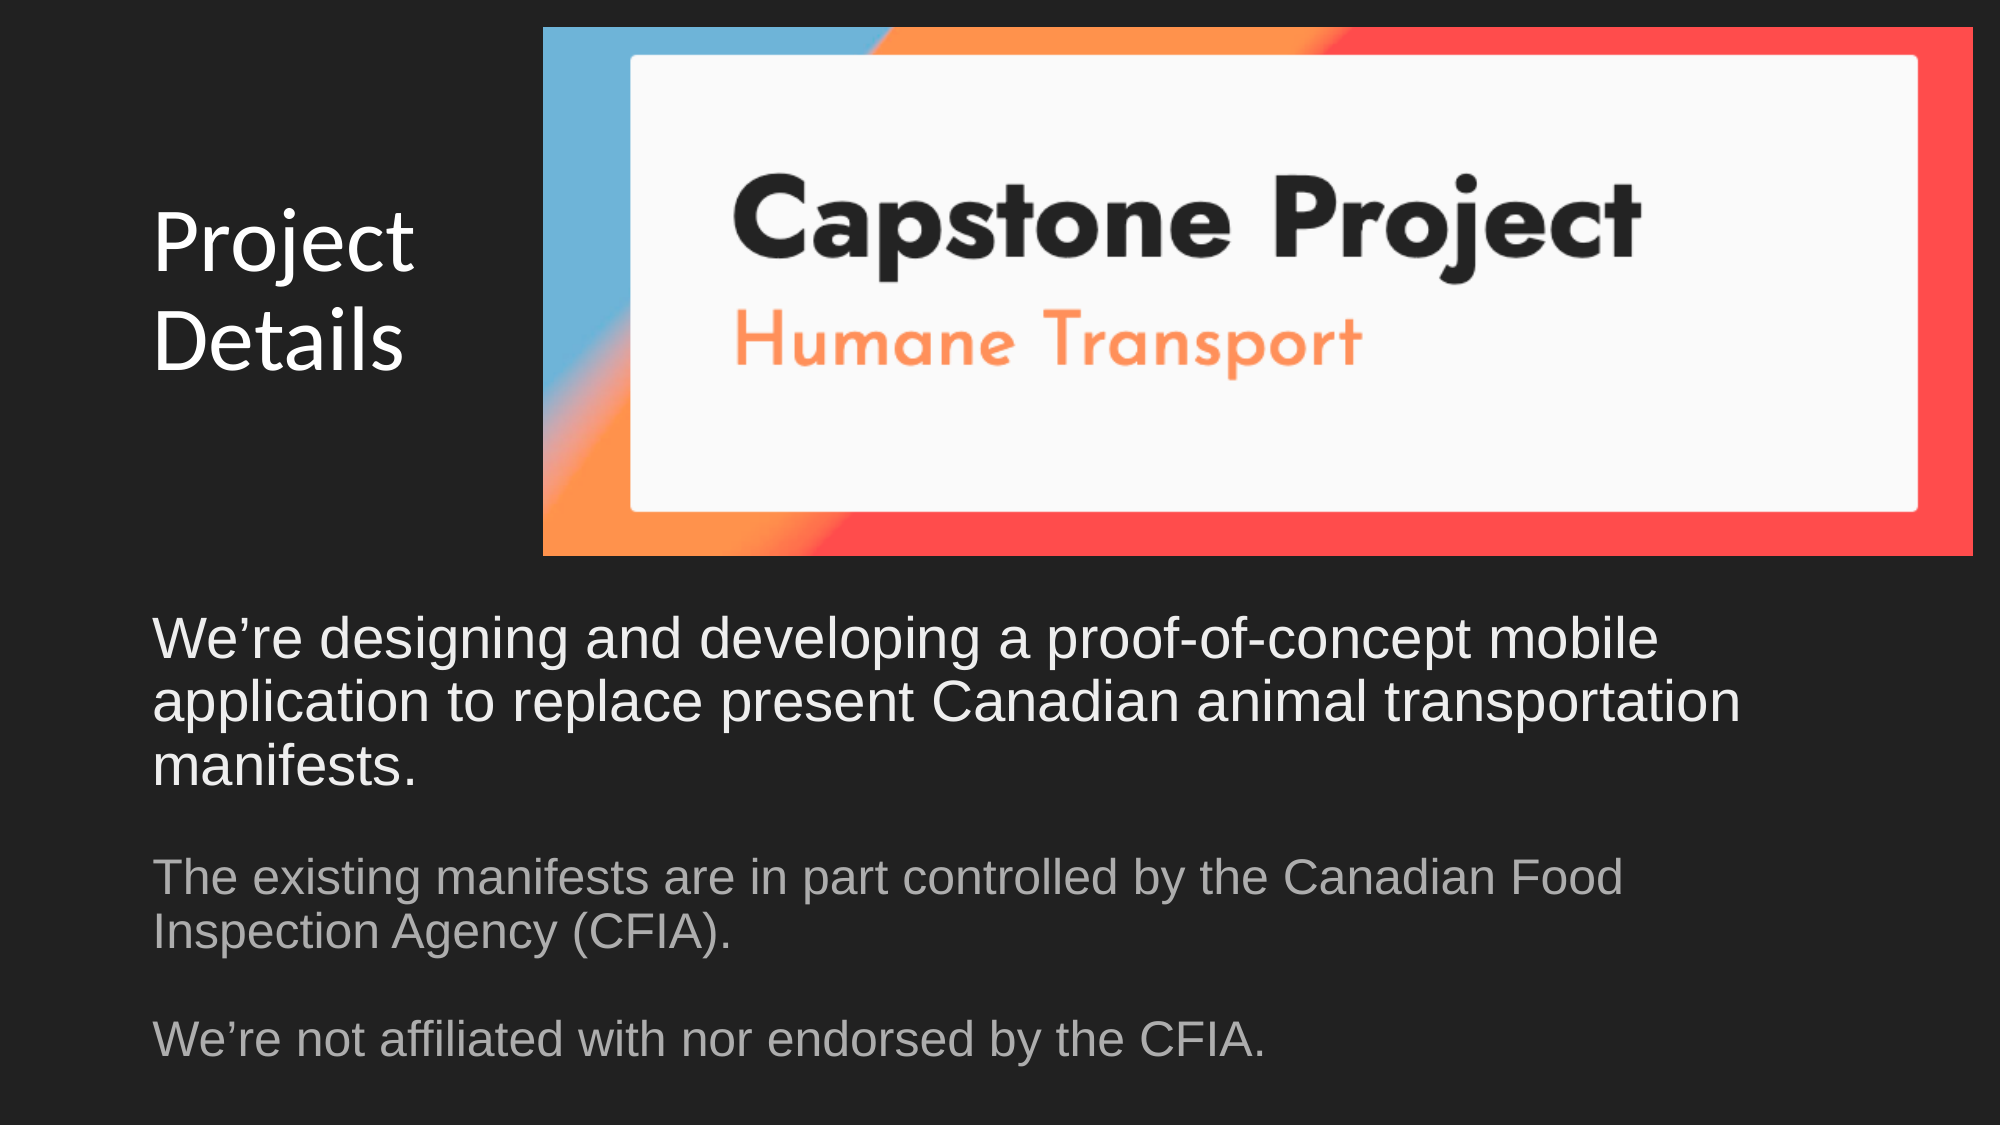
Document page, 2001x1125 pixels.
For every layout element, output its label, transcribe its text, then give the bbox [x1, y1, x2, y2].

picture [543, 27, 1973, 556]
list We’re designing and developing a proof-of-concept mobile application to replace present Canadian animal transportation manifests. The existing manifests are in part controlled by the Canadian Food Inspection Agency (CFIA). We’re not affiliated with nor endorsed by the CFIA. [137, 601, 1863, 1014]
title Project Details [137, 182, 462, 401]
